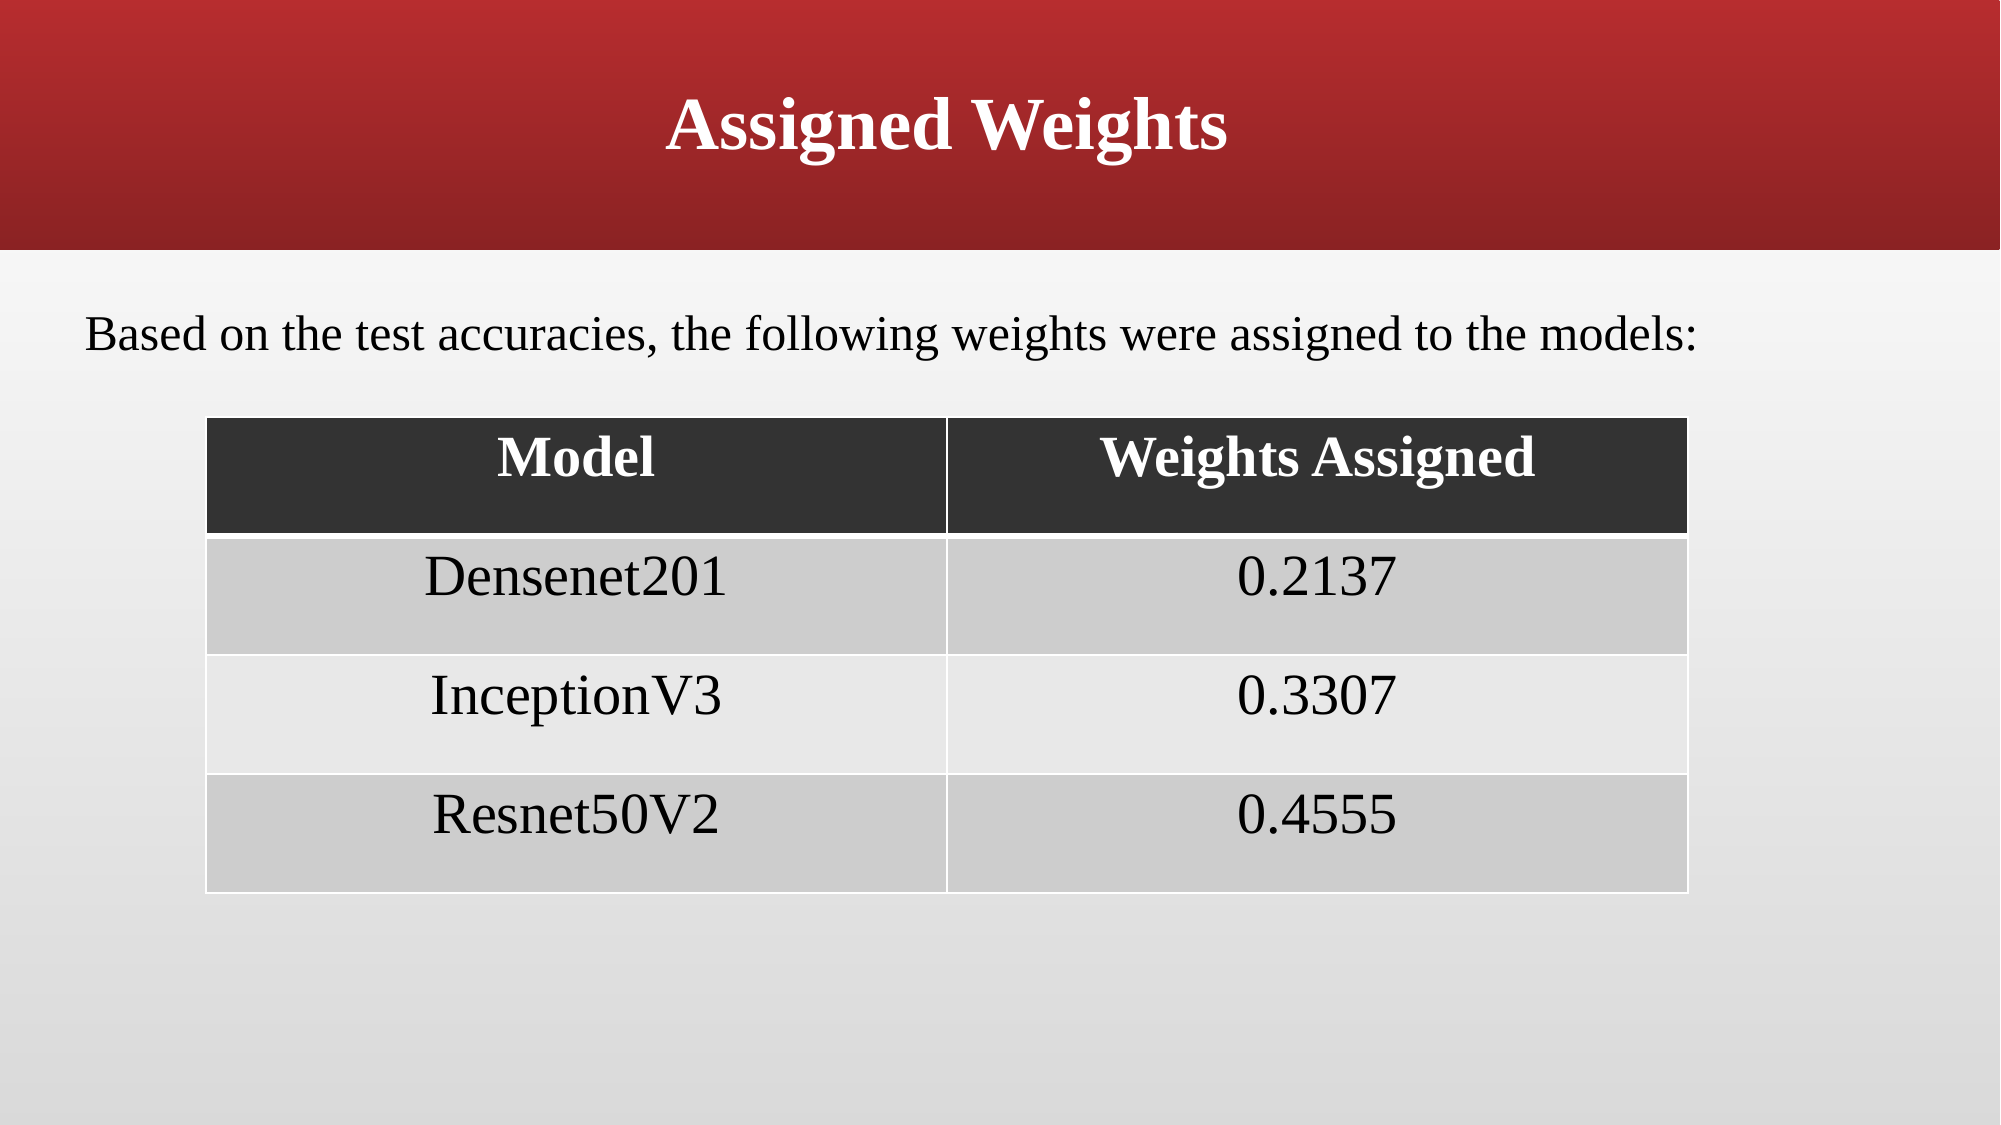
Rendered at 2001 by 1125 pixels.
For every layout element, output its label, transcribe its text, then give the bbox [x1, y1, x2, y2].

table_cell 0.2137 [948, 539, 1687, 654]
table_header Weights Assigned [948, 418, 1687, 533]
title Assigned Weights [69, 16, 1825, 234]
table_cell Densenet201 [207, 539, 946, 654]
table_cell 0.4555 [948, 775, 1687, 892]
table_cell 0.3307 [948, 656, 1687, 773]
list Based on the test accuracies, the following weights were assigned to the models: [69, 299, 1750, 1050]
table_header Model [207, 418, 946, 533]
table_cell Resnet50V2 [207, 775, 946, 892]
table_cell InceptionV3 [207, 656, 946, 773]
